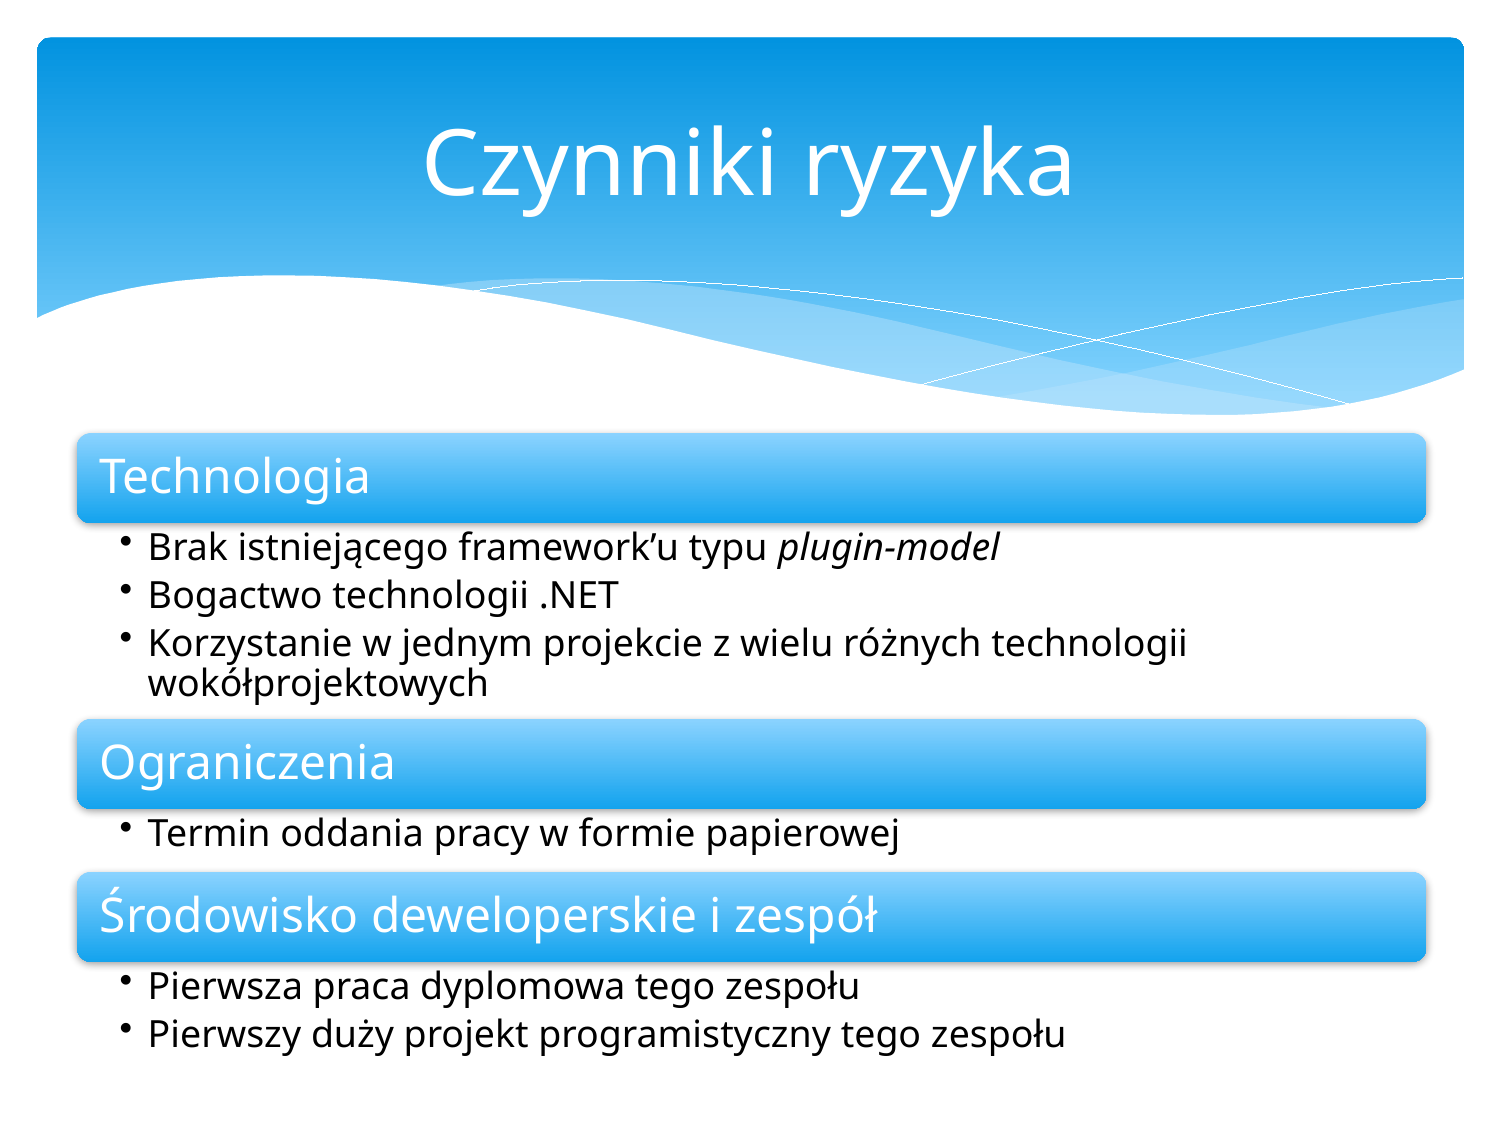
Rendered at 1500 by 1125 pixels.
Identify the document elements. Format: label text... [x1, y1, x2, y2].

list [76, 432, 1427, 1065]
title Czynniki ryzyka [75, 55, 1425, 261]
